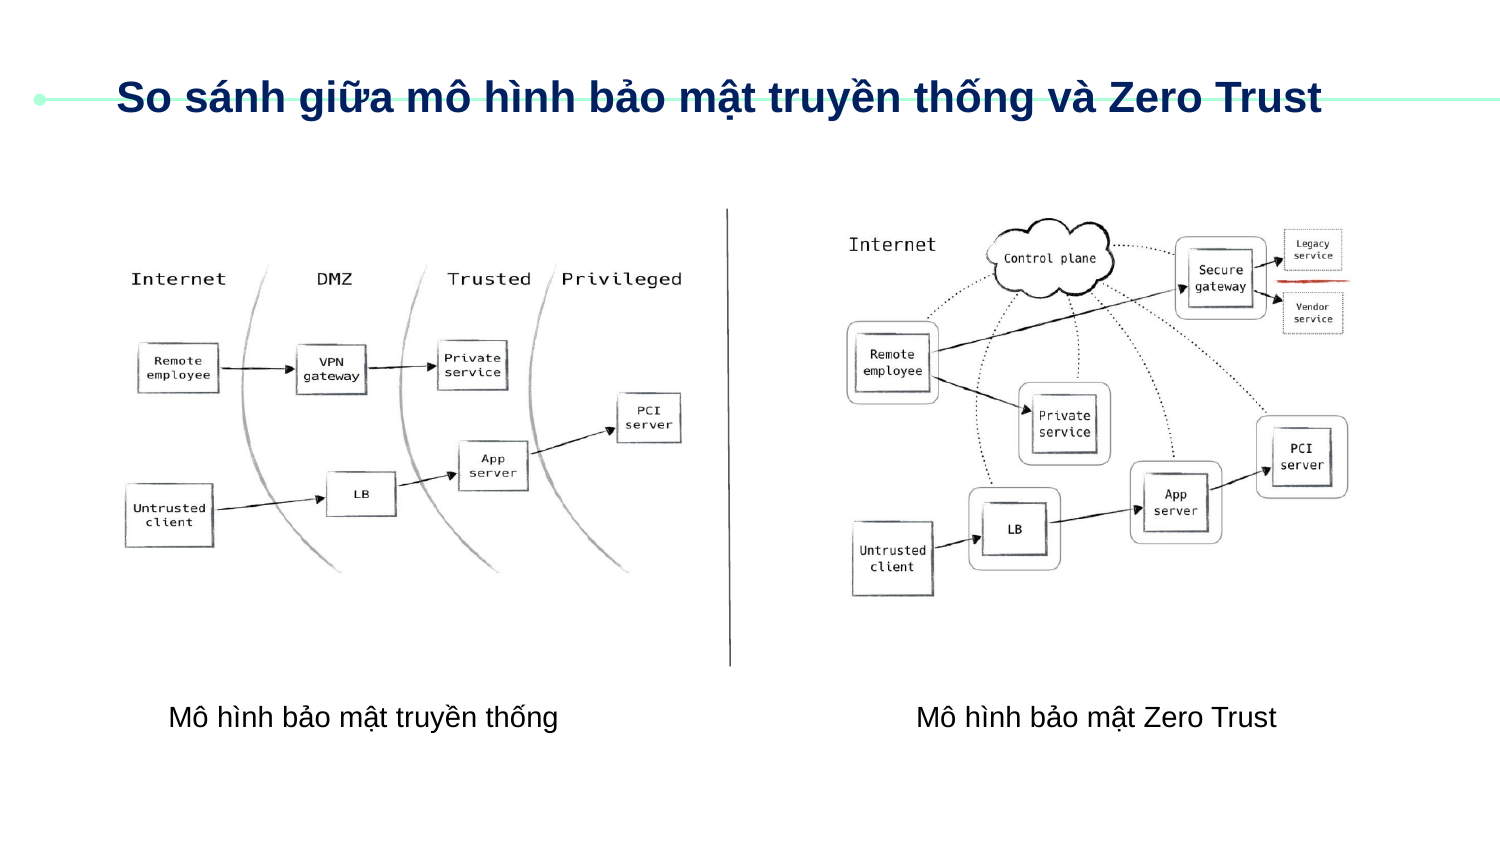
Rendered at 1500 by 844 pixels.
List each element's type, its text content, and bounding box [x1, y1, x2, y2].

picture [794, 208, 1401, 604]
title So sánh giữa mô hình bảo mật truyền thống và Zero Trust [101, 53, 1356, 142]
text_box Mô hình bảo mật Zero Trust [901, 683, 1400, 748]
picture [99, 238, 706, 574]
text_box Mô hình bảo mật truyền thống [153, 683, 653, 748]
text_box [726, 208, 731, 667]
